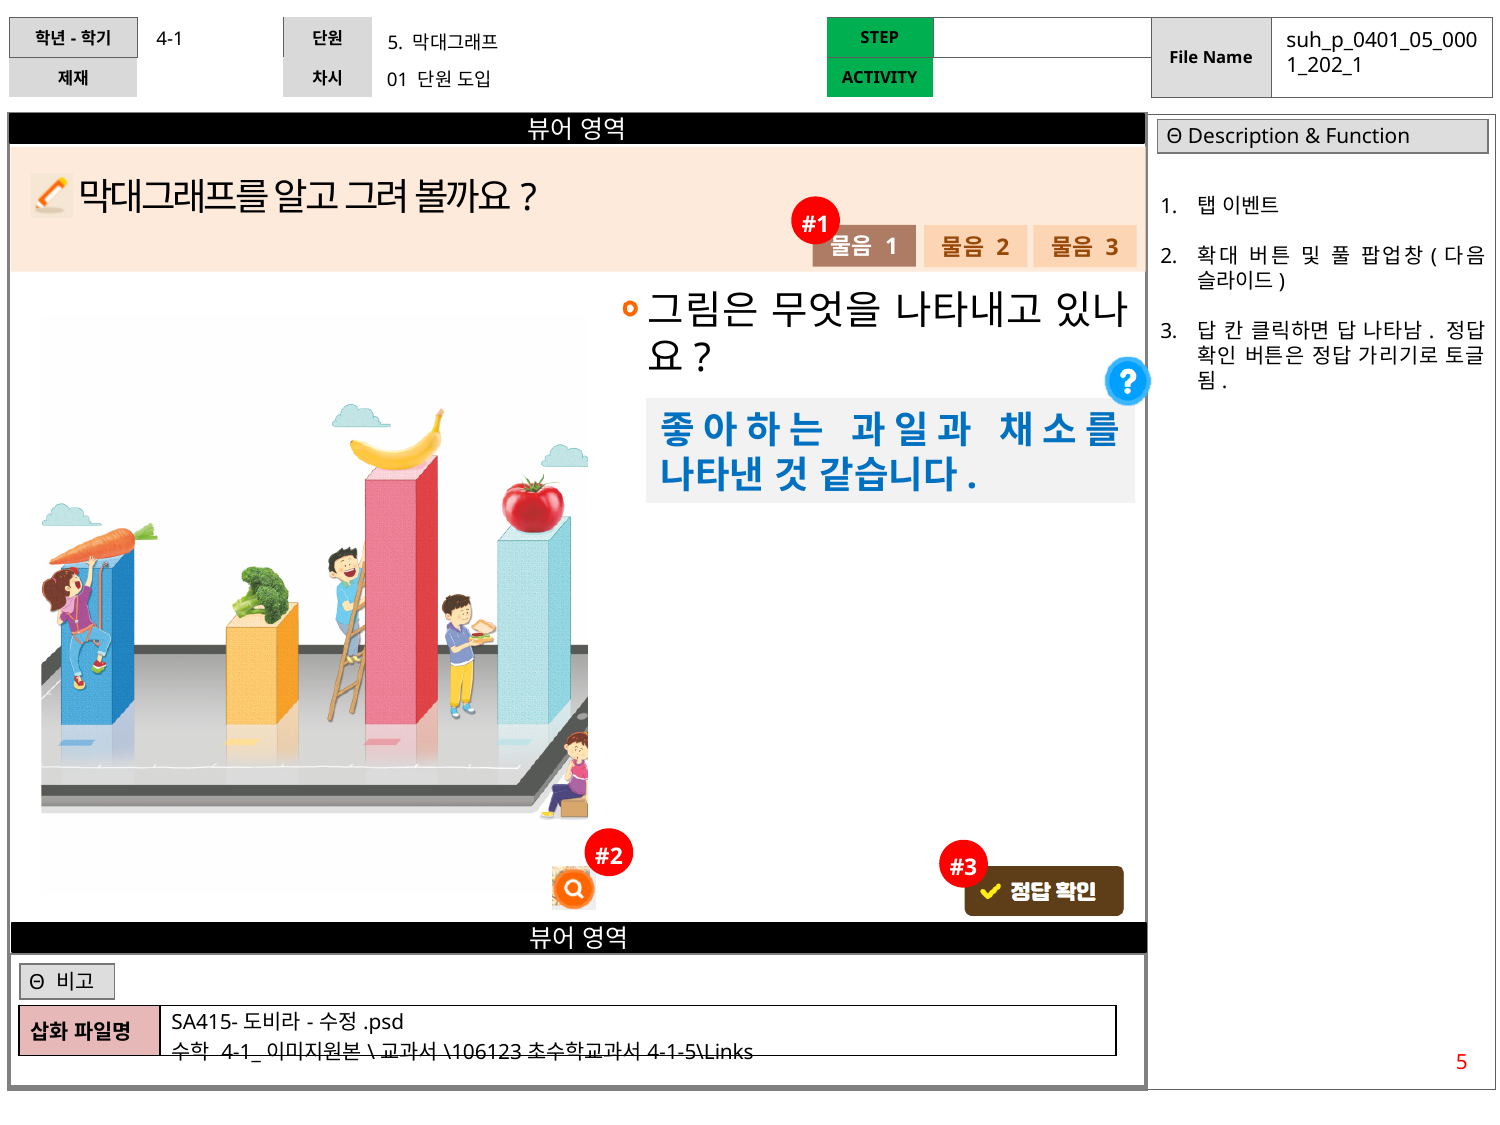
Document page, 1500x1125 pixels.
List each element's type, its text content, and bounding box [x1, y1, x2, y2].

picture [619, 297, 640, 319]
text_box 4-1 [141, 18, 284, 55]
table_header 삽화 파일명 [20, 1006, 159, 1055]
text_box 01 단원 도입 [372, 60, 821, 96]
text_box #1 [789, 194, 843, 247]
picture [1098, 350, 1158, 413]
picture [41, 314, 597, 910]
text_box 물음 2 [922, 223, 1030, 269]
text_box #3 [937, 837, 990, 890]
picture [31, 173, 73, 218]
text_box [9, 145, 1148, 274]
picture [963, 863, 1126, 918]
table_header SA415-도비라-수정.psd 수학 4-1_이미지원본\교과서\106123초수학교과서4-1-5\Links [161, 1006, 1115, 1055]
text_box 물음 3 [1031, 223, 1139, 269]
text_box 그림은 무엇을 나타내고 있나요? [633, 277, 1142, 387]
text_box 막대그래프를 알고 그려 볼까요? [63, 165, 1150, 225]
text_box 물음 1 [810, 223, 918, 269]
table_header Θ Description & Function [1158, 120, 1487, 152]
text_box suh_p_0401_05_0001_202_1 [1271, 18, 1500, 84]
text_box #2 [593, 826, 636, 879]
text_box 좋아하는 과일과 채소를 나타낸 것 같습니다. [646, 398, 1136, 503]
text_box 탭 이벤트 확대 버튼 및 풀 팝업창(다음 슬라이드) 답 칸 클릭하면 답 나타남. 정답 확인 버튼은 정답 가리기로 토글 됨. [1145, 160, 1500, 426]
text_box 5. 막대그래프 [372, 23, 828, 48]
